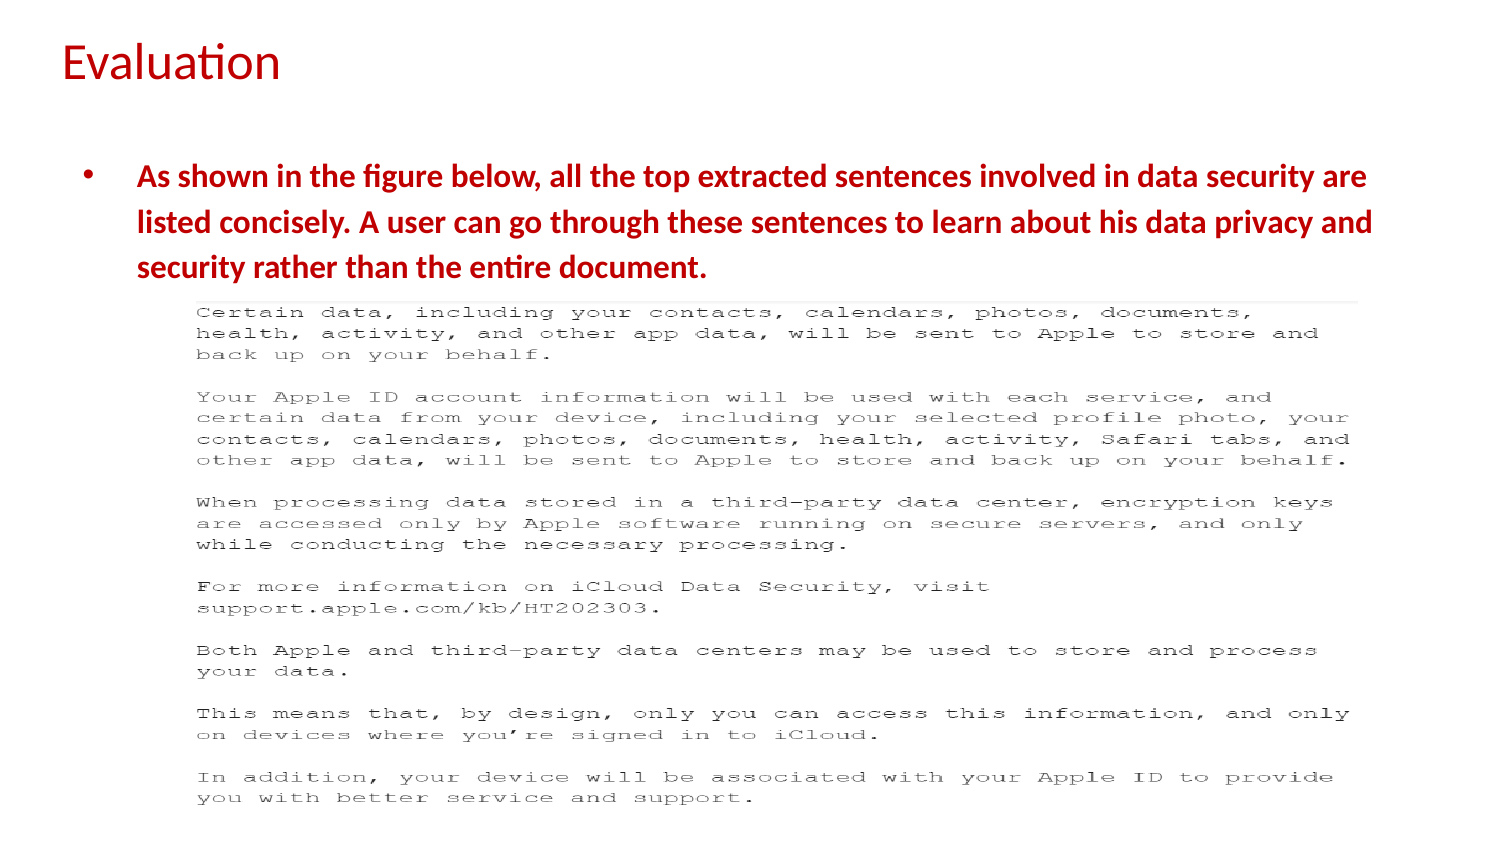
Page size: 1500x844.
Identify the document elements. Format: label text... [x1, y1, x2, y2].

list As shown in the figure below, all the top extracted sentences involved in data security are listed concisely. A user can go through these sentences to learn about his data privacy and security rather than the entire document. [46, 140, 1454, 816]
picture [196, 301, 1358, 816]
title Evaluation [46, 19, 832, 107]
